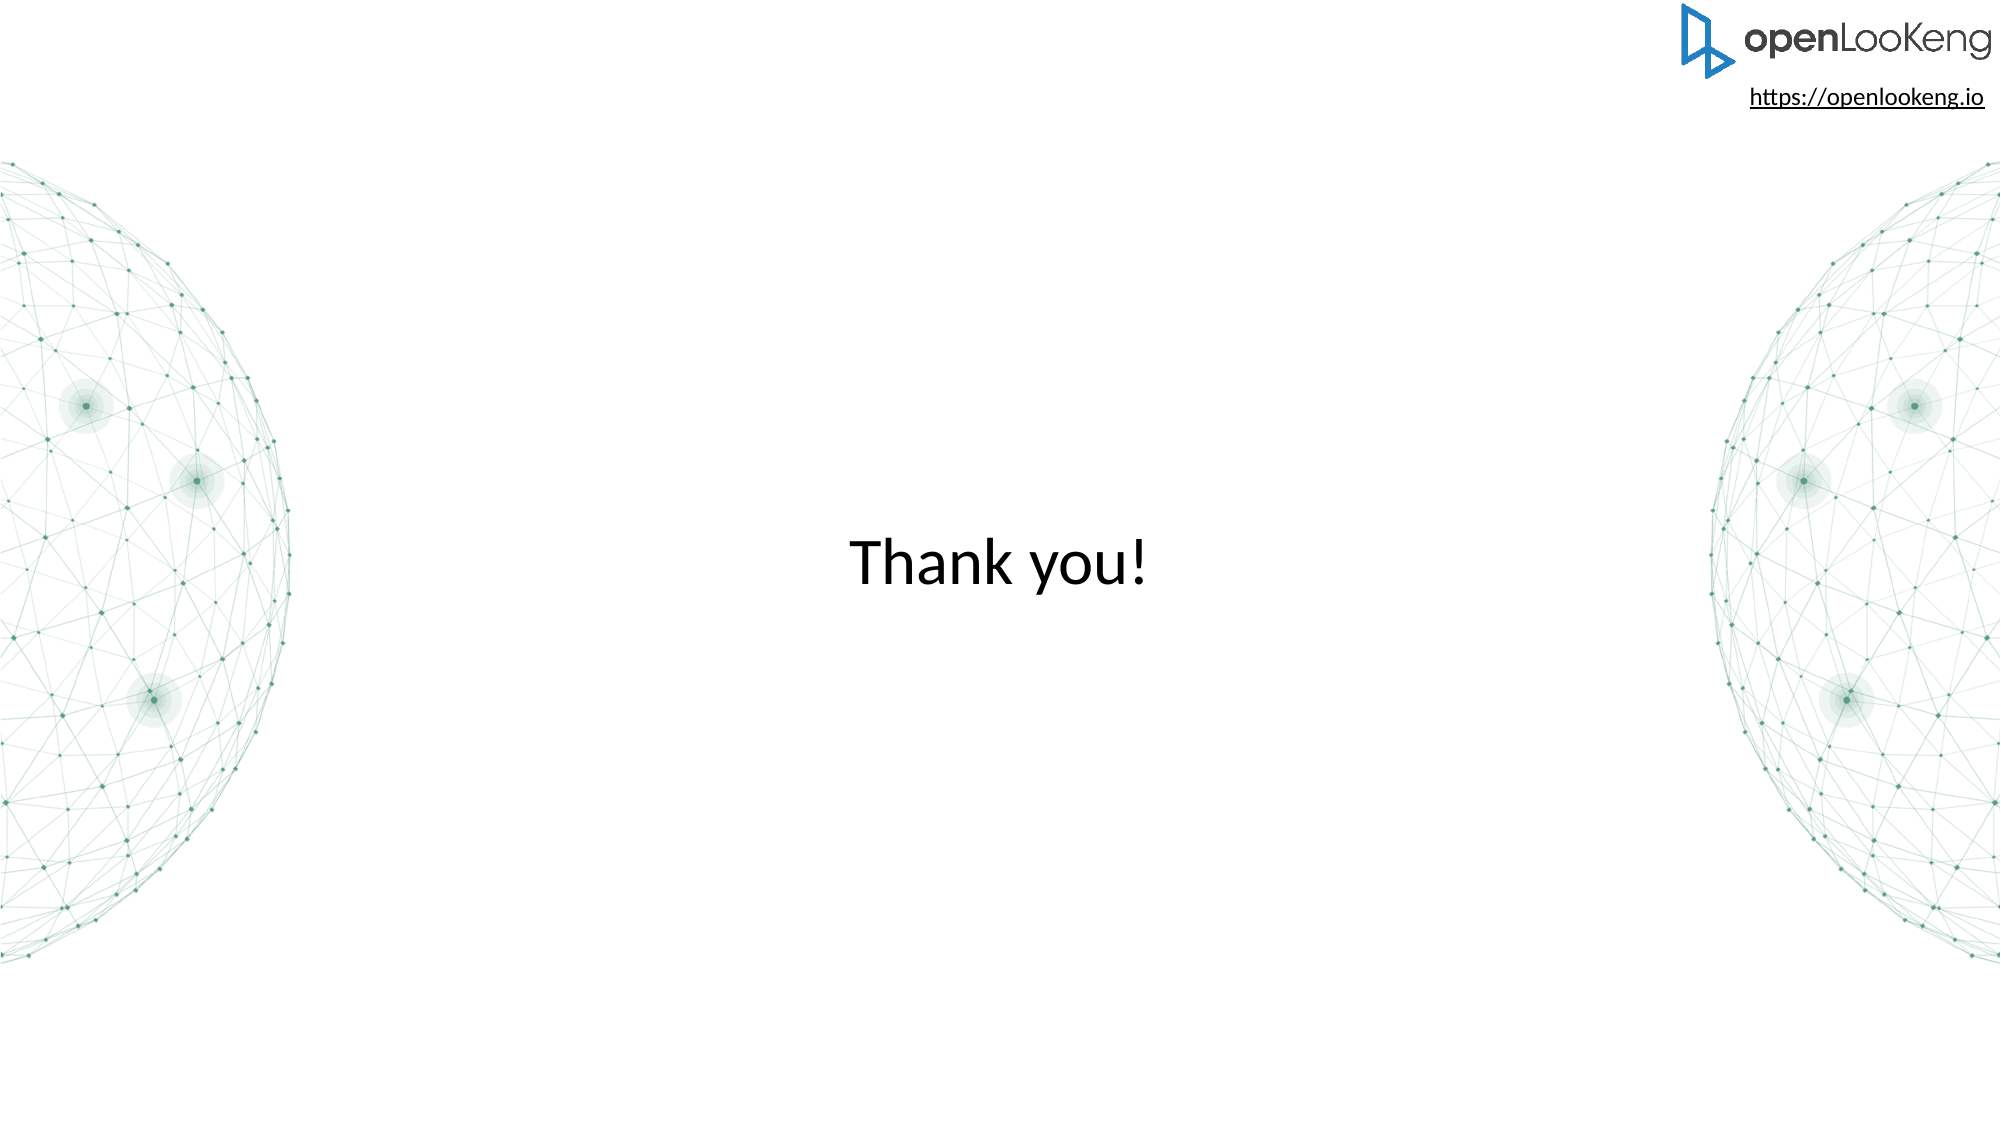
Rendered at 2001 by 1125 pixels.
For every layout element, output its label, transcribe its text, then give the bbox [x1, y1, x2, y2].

picture [1709, 162, 2000, 963]
picture [1647, 0, 2001, 99]
picture [1, 162, 292, 963]
list Thank you! [421, 518, 1579, 607]
